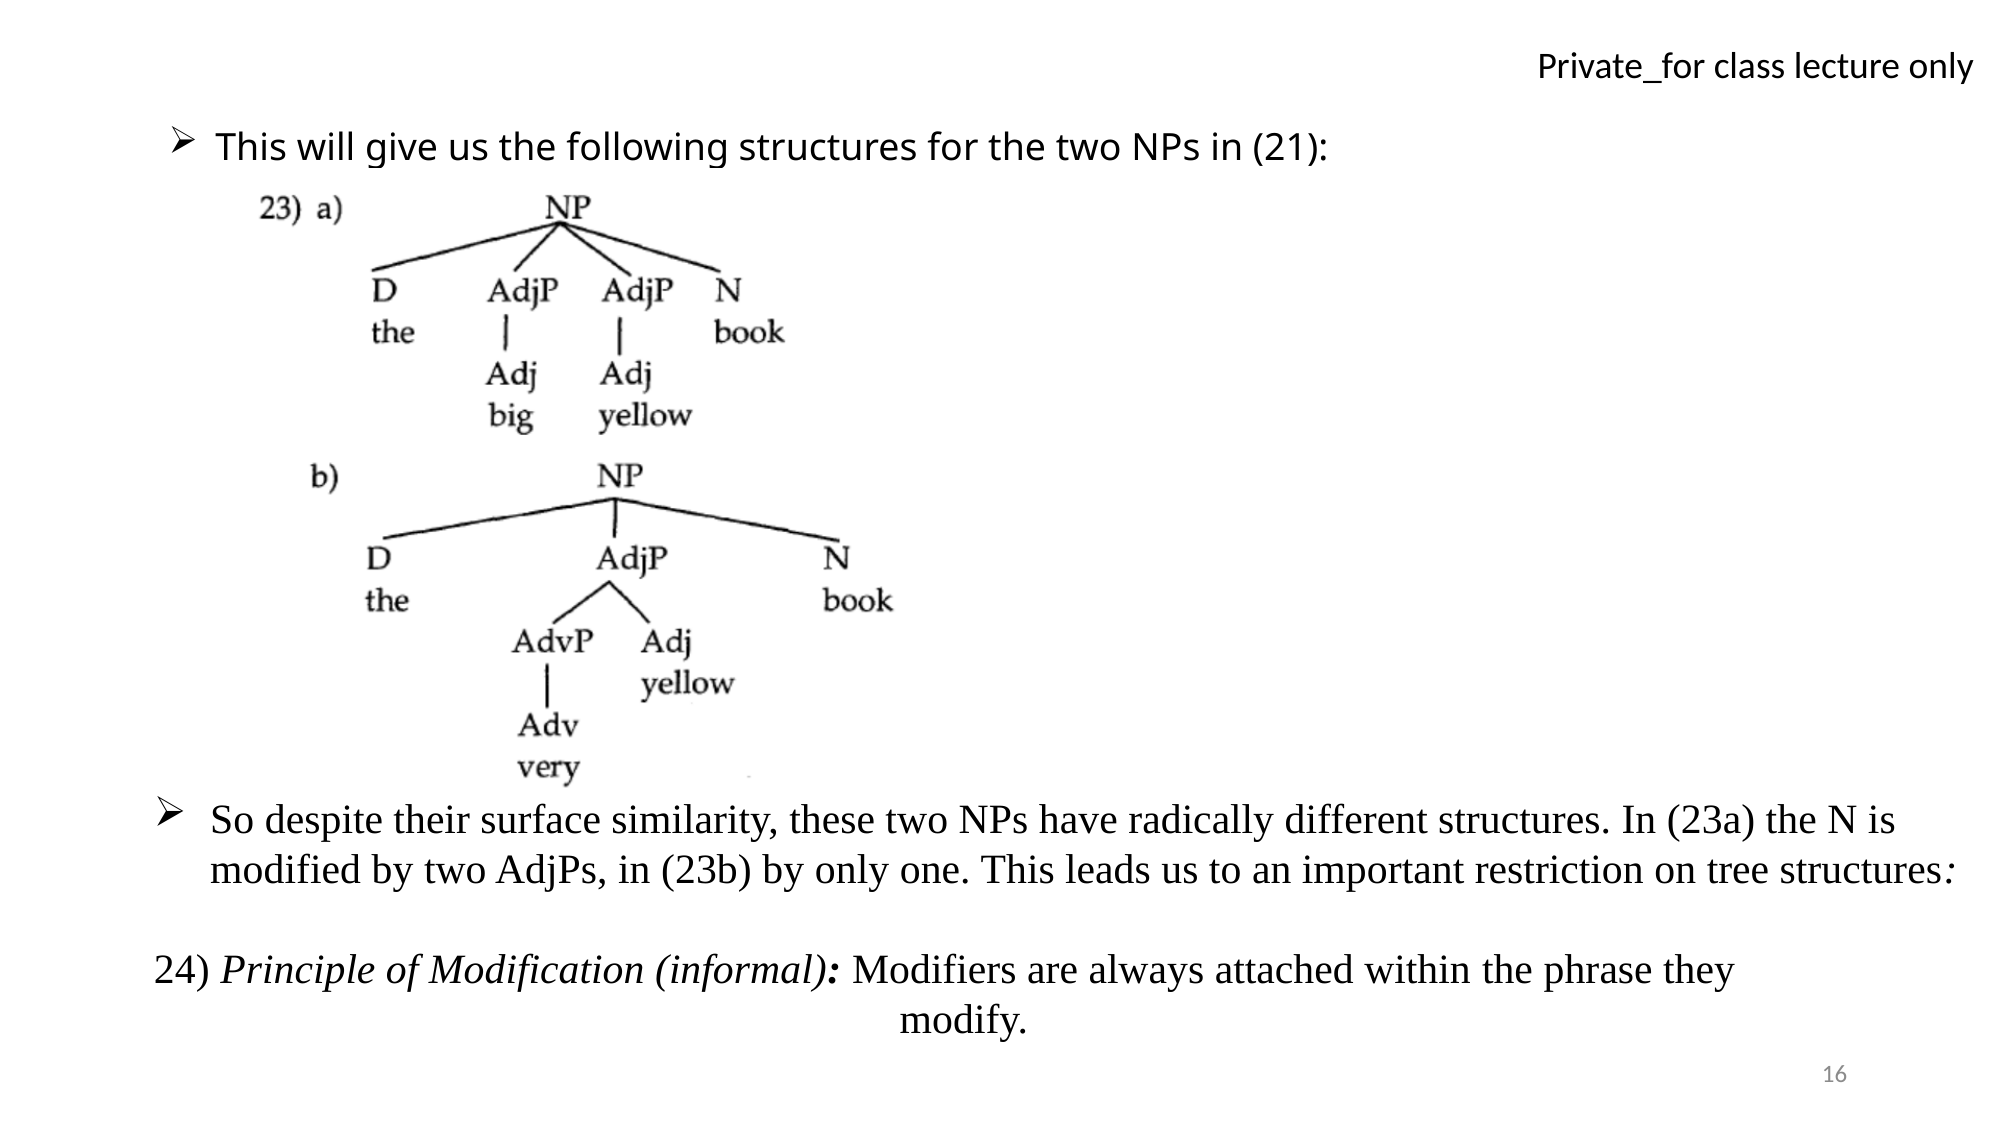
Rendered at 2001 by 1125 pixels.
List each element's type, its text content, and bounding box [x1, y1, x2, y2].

subtitle This will give us the following structures for the two NPs in (21): [153, 92, 1974, 784]
slide_number 16 [1412, 1050, 1863, 1103]
picture [250, 168, 910, 799]
text_box So despite their surface similarity, these two NPs have radically different structures. In (23a) the N is modified by two AdjPs, in (23b) by only one. This leads us to an important restriction on tree structures: 24) Principle of Modification (informal): Modifiers are always attached within the phrase they modify. [139, 784, 1974, 1050]
